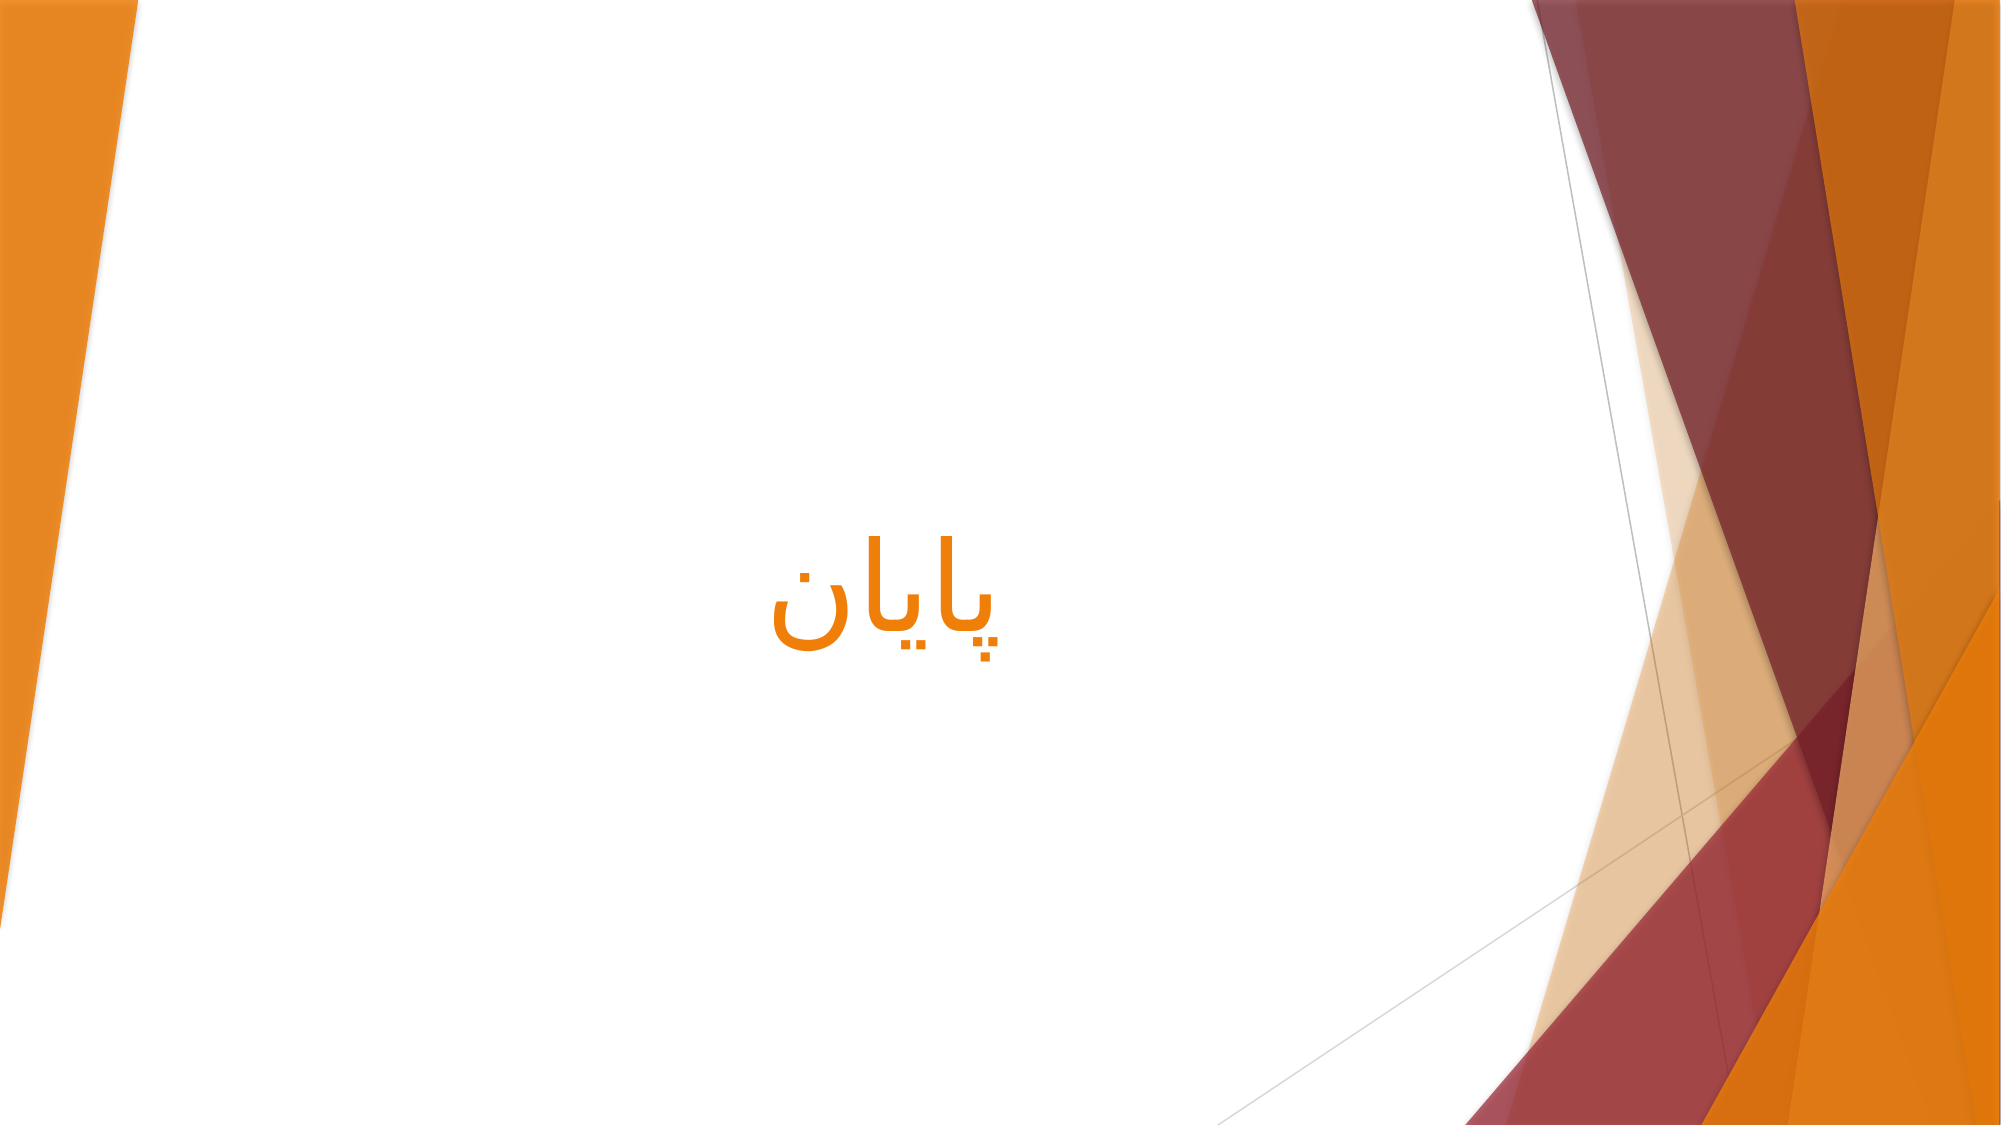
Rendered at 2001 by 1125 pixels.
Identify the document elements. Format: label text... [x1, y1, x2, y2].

title پایان [247, 394, 1522, 665]
